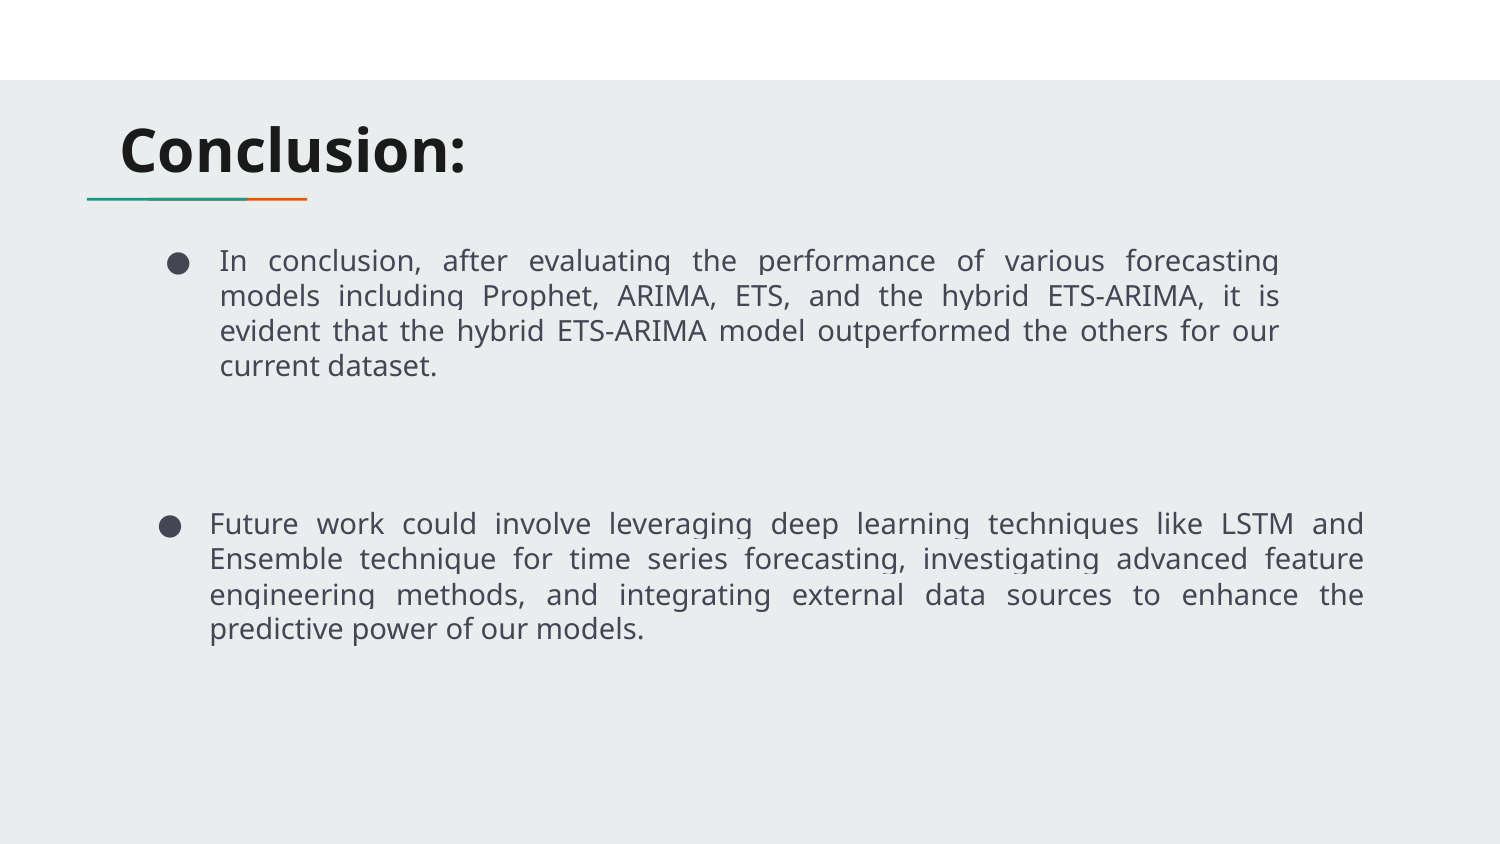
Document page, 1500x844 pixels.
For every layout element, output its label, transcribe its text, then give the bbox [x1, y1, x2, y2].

text_box In conclusion, after evaluating the performance of various forecasting models including Prophet, ARIMA, ETS, and the hybrid ETS-ARIMA, it is evident that the hybrid ETS-ARIMA model outperformed the others for our current dataset. [129, 227, 1296, 466]
subtitle Future work could involve leveraging deep learning techniques like LSTM and Ensemble technique for time series forecasting, investigating advanced feature engineering methods, and integrating external data sources to enhance the predictive power of our models. [119, 490, 1381, 729]
title Conclusion: [104, 96, 1366, 203]
